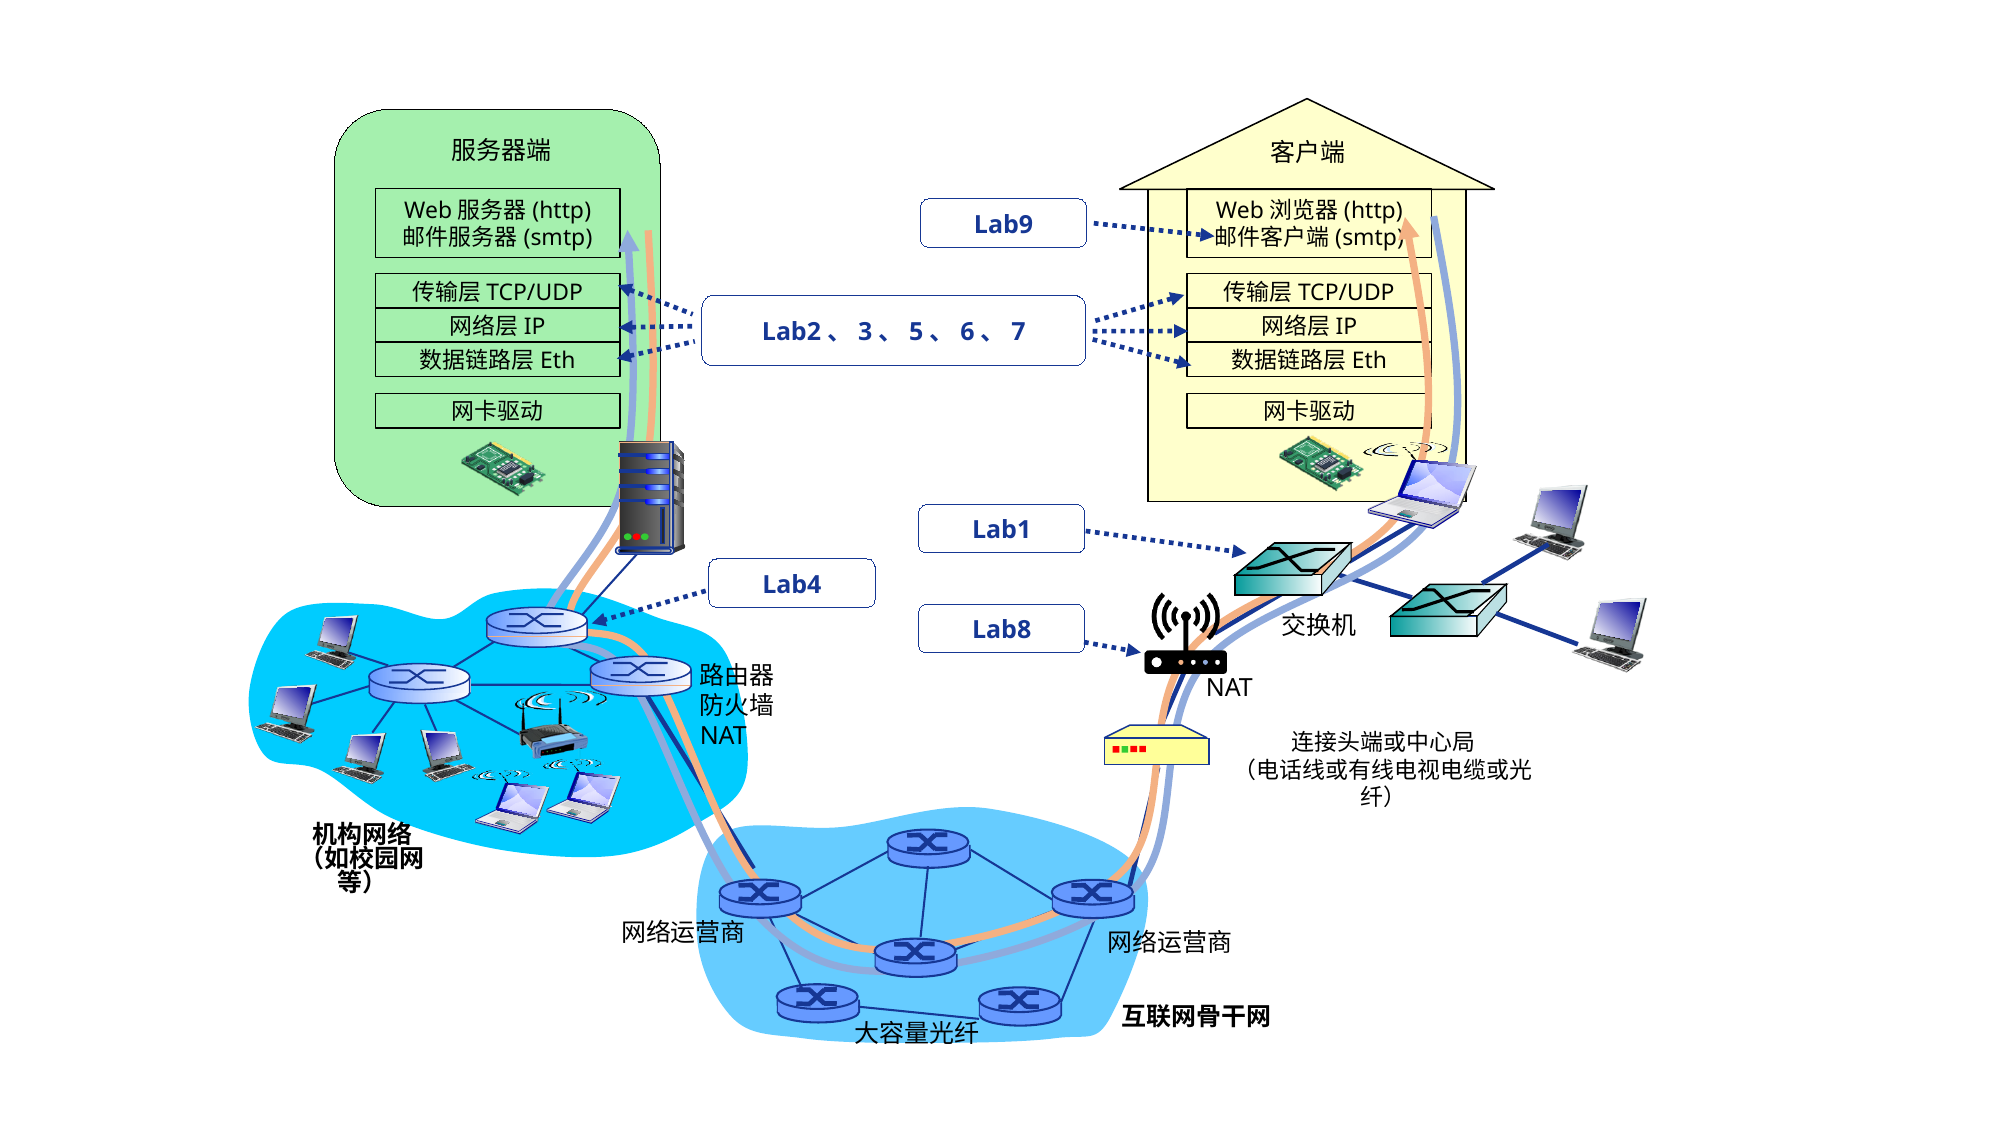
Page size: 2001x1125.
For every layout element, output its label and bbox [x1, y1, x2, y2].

text_box [239, 98, 1649, 1080]
